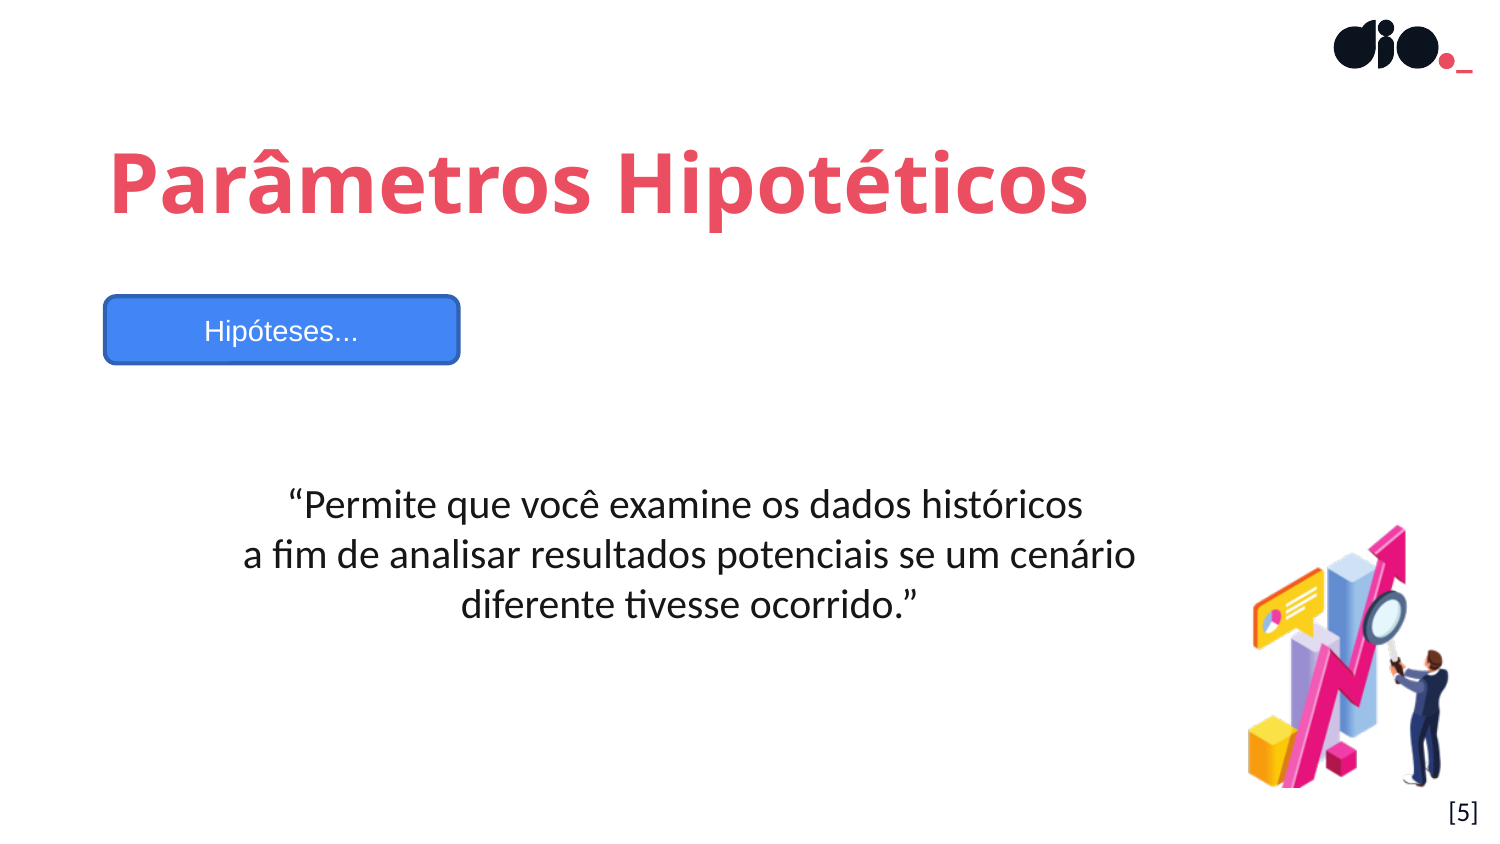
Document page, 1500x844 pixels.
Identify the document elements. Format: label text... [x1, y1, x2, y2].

text_box “Permite que você examine os dados históricos a fim de analisar resultados potenciais se um cenário diferente tivesse ocorrido.” [150, 469, 1229, 634]
text_box Hipóteses... [102, 294, 461, 366]
text_box Parâmetros Hipotéticos [92, 104, 1408, 243]
picture [1223, 525, 1481, 788]
picture [1333, 19, 1473, 74]
slide_number [5] [1403, 779, 1494, 844]
